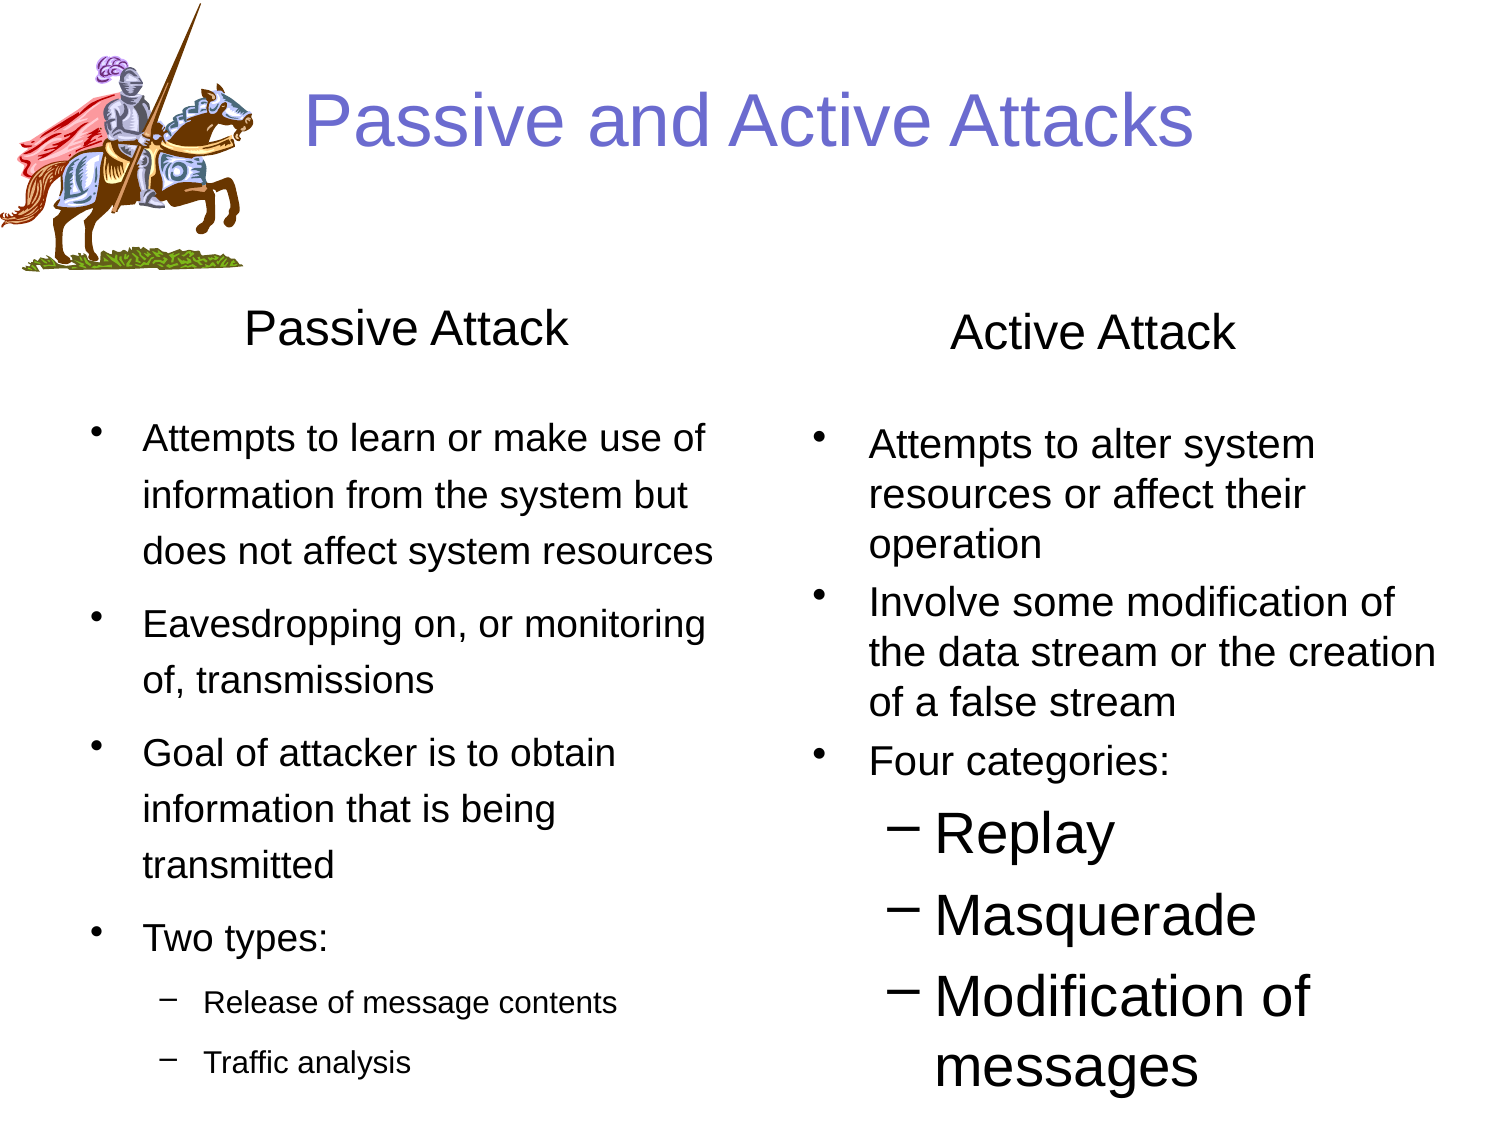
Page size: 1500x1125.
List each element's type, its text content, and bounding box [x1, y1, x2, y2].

list Passive Attack [74, 262, 738, 337]
title Passive and Active Attacks [260, 44, 1426, 188]
picture [0, 0, 257, 276]
list Attempts to alter system resources or affect their operation Involve some modification of the data stream or the creation of a false stream Four categories: Replay Masquerade Modification of messages Denial of service [796, 408, 1461, 1125]
list Attempts to learn or make use of information from the system but does not affect system resources Eavesdropping on, or monitoring of, transmissions Goal of attacker is to obtain information that is being transmitted Two types: Release of message contents Traffic analysis [74, 337, 739, 1095]
list Active Attack [761, 266, 1426, 368]
